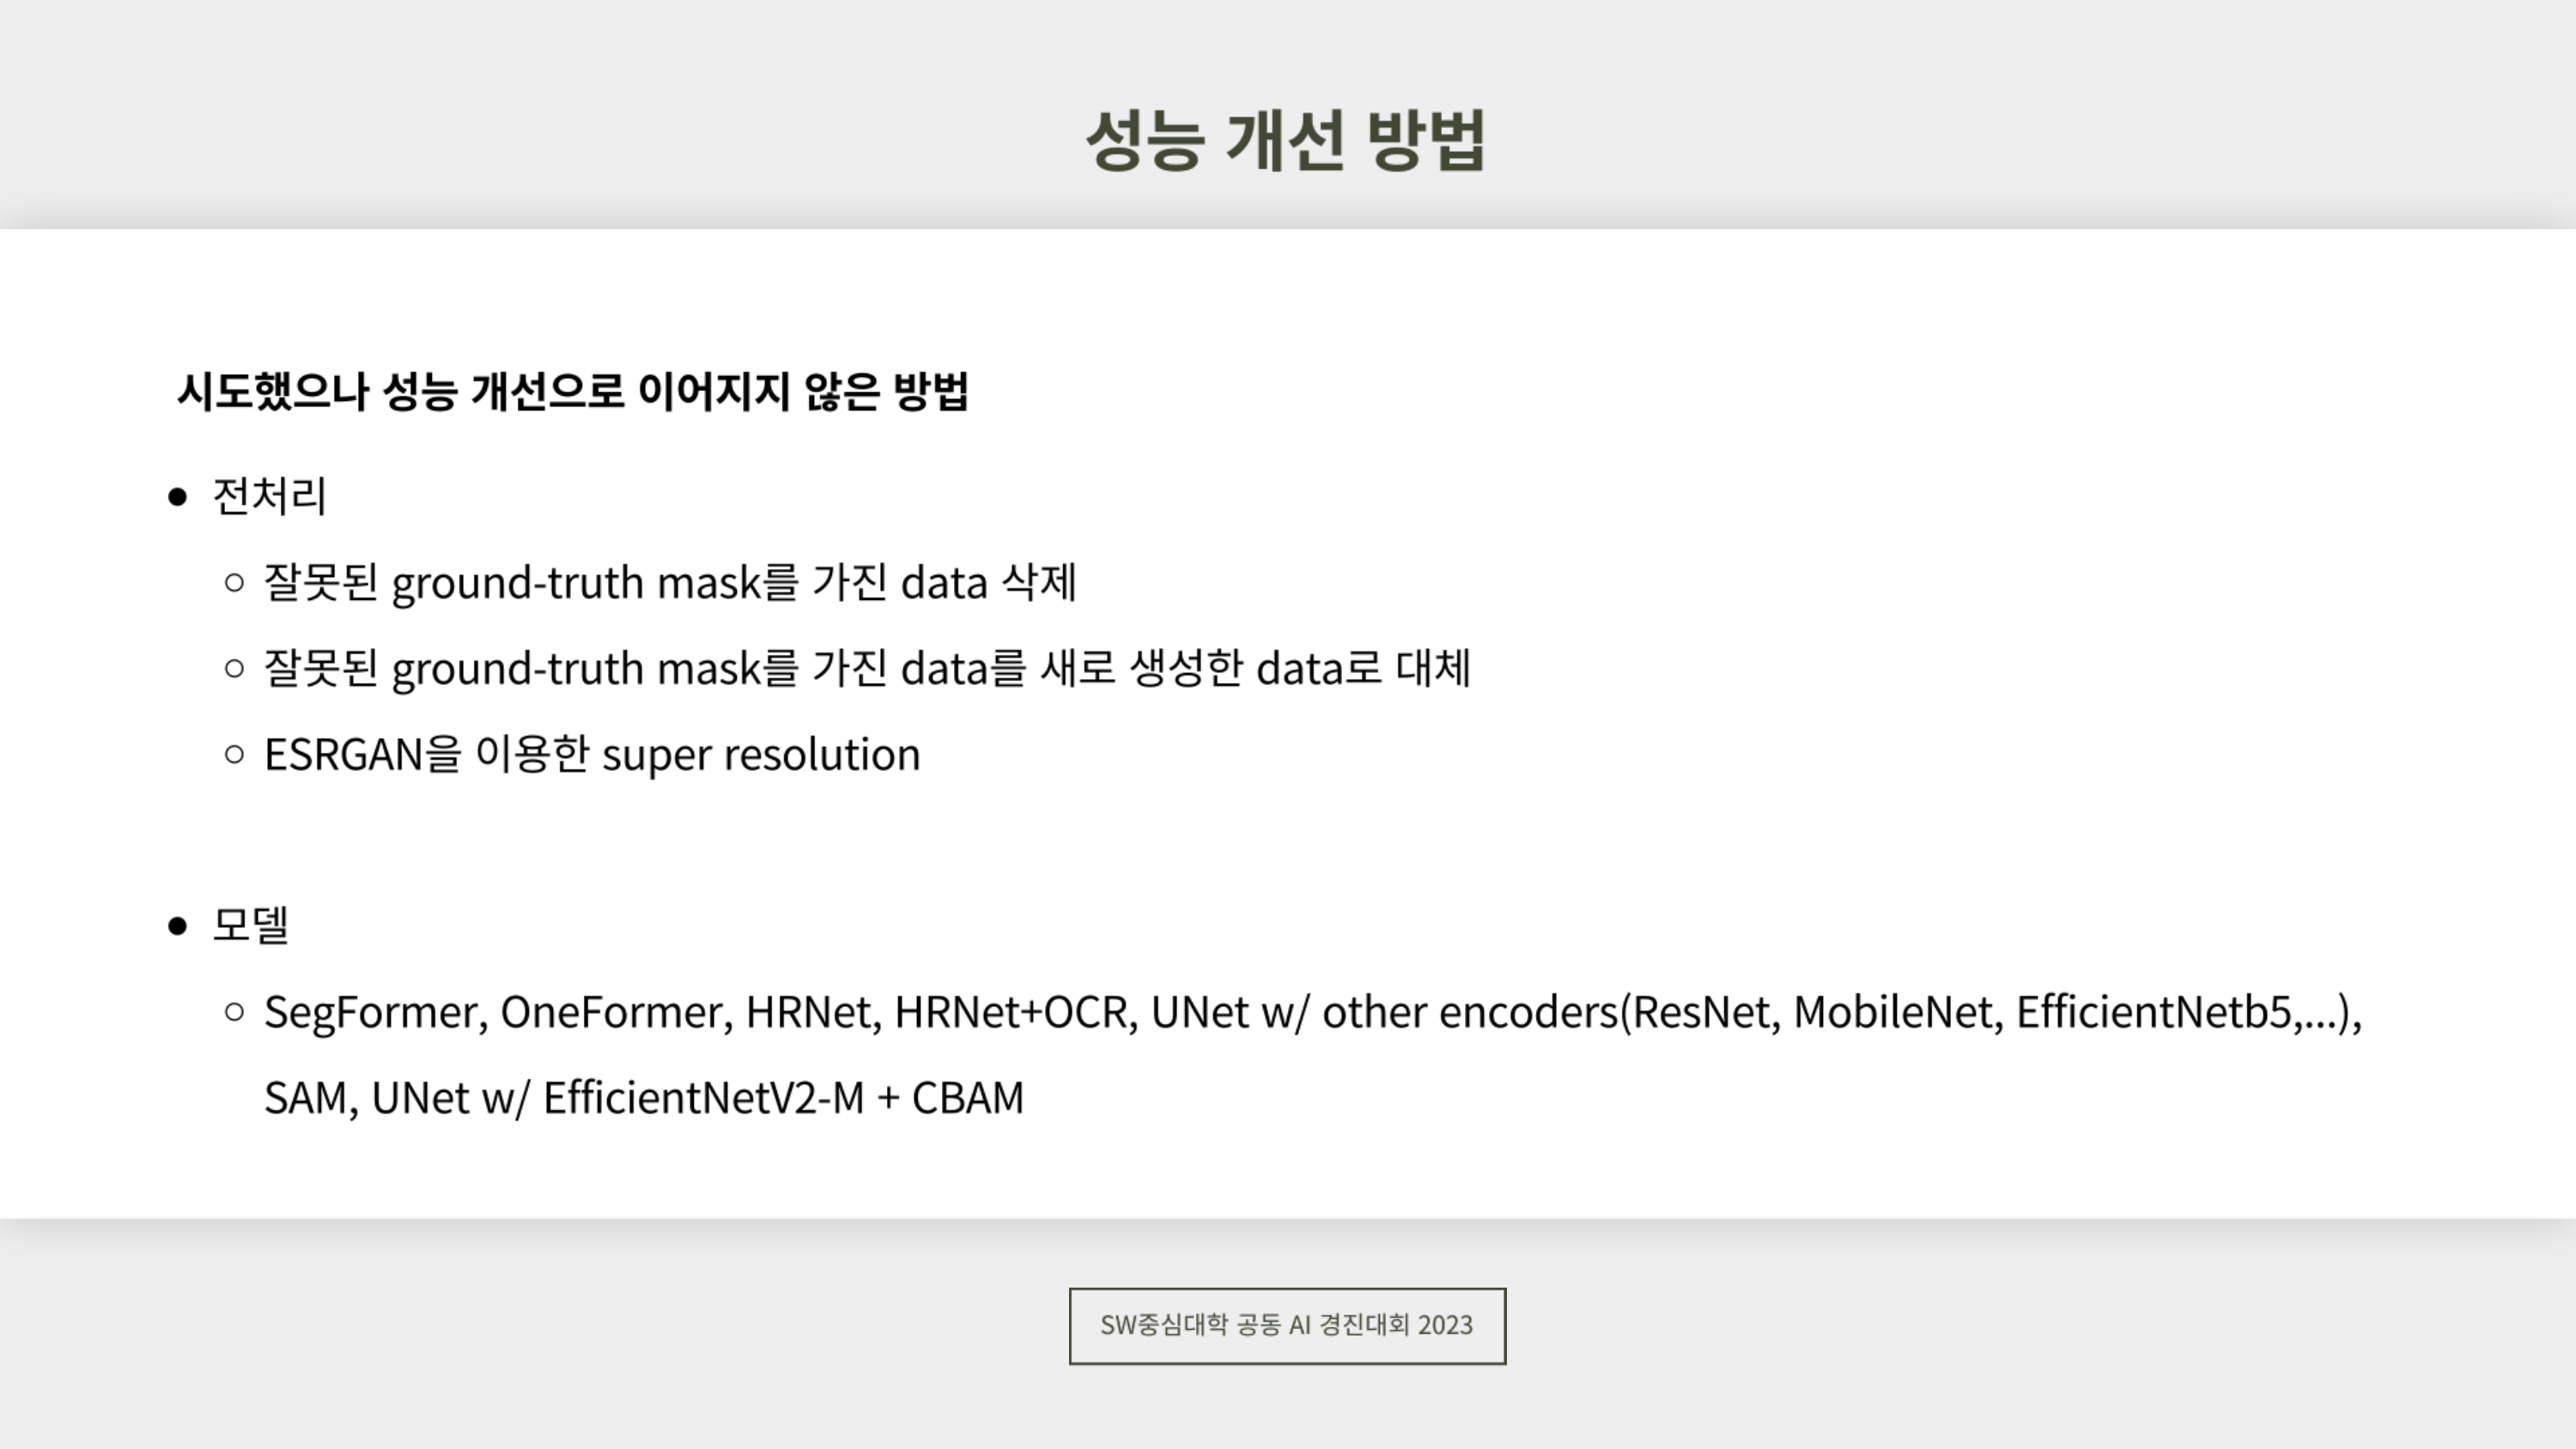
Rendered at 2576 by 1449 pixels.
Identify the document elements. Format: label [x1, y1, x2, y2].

picture [139, 345, 2417, 1179]
text_box [1068, 1288, 1507, 1297]
picture [0, 1220, 2576, 1449]
text_box [0, 229, 2576, 1220]
picture [0, 0, 2576, 254]
